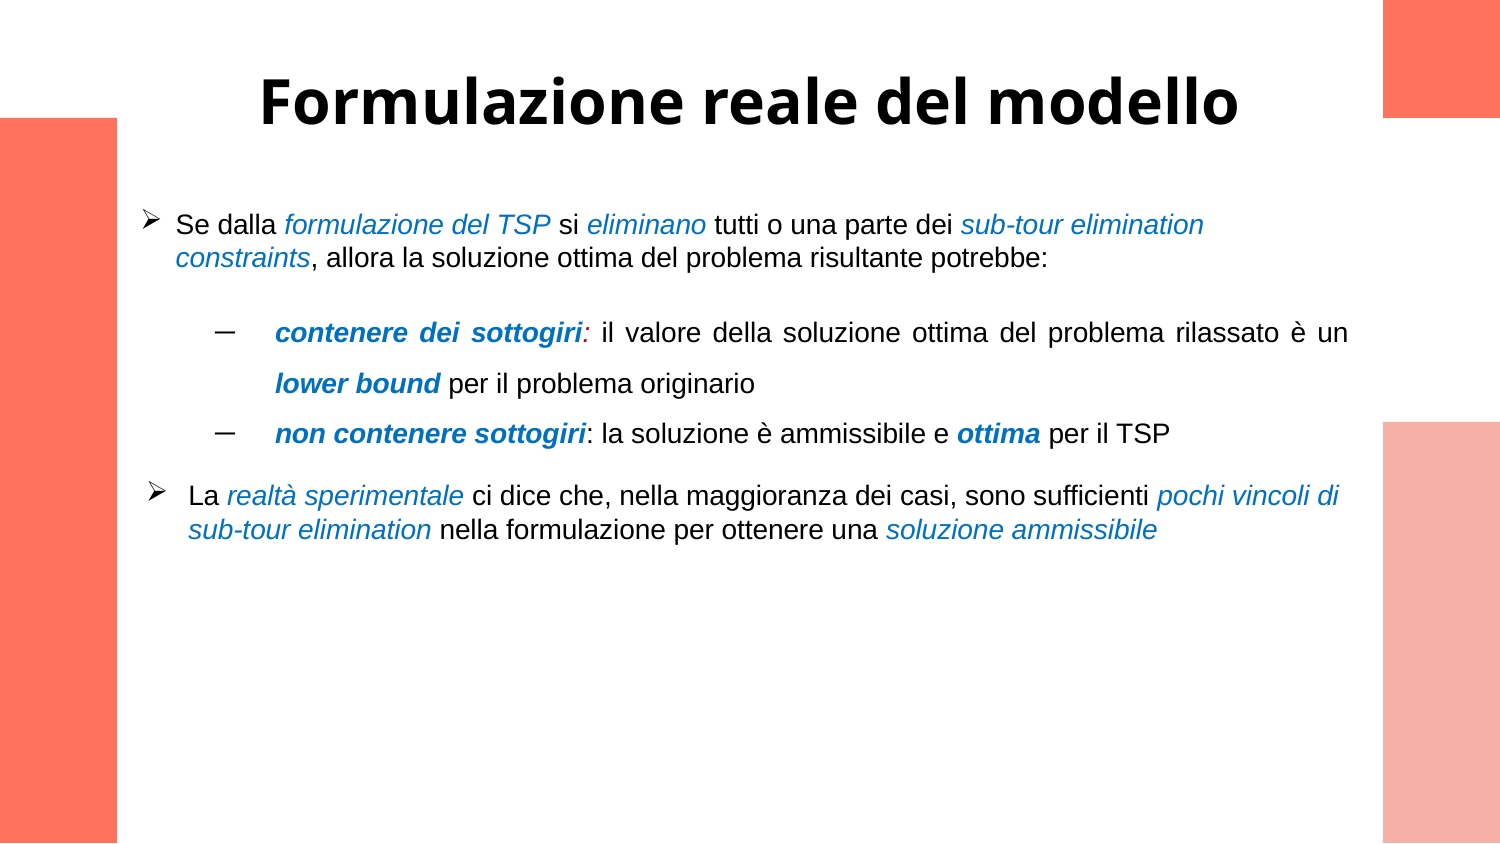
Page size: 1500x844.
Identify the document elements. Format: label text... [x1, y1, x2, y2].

text_box Se dalla formulazione del TSP si eliminano tutti o una parte dei sub-tour elimination constraints, allora la soluzione ottima del problema risultante potrebbe: [125, 198, 1308, 281]
text_box [116, 199, 1384, 814]
title Formulazione reale del modello [97, 0, 1402, 200]
text_box contenere dei sottogiri: il valore della soluzione ottima del problema rilassato è un lower bound per il problema originario non contenere sottogiri: la soluzione è ammissibile e ottima per il TSP [125, 290, 1365, 457]
text_box La realtà sperimentale ci dice che, nella maggioranza dei casi, sono sufficienti pochi vincoli di sub-tour elimination nella formulazione per ottenere una soluzione ammissibile [131, 470, 1381, 553]
